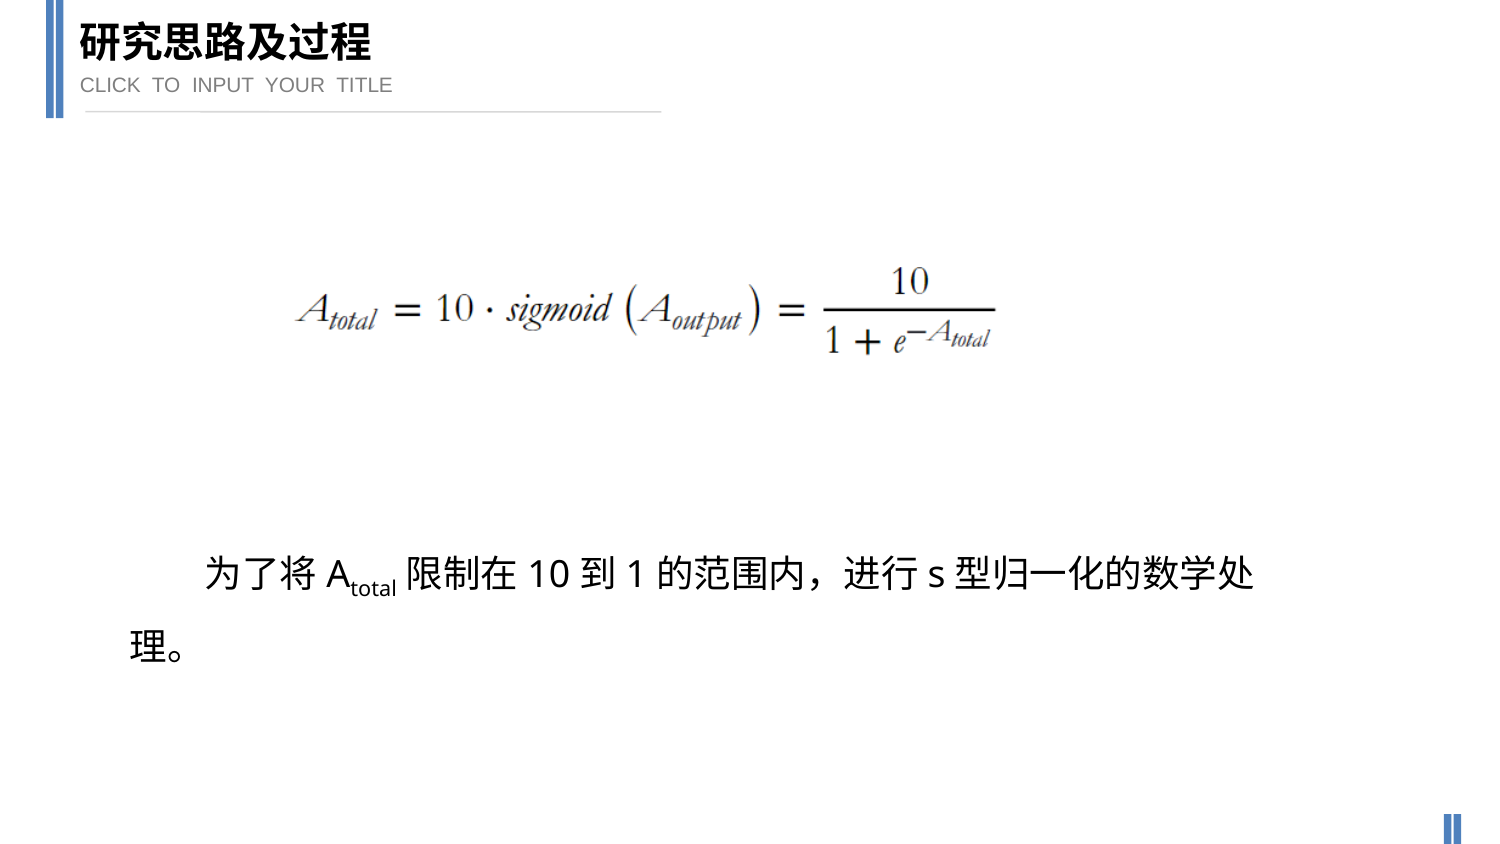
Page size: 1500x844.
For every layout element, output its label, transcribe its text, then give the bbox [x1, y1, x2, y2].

picture [262, 266, 1046, 392]
list CLICK TO INPUT YOUR TITLE [65, 84, 538, 106]
text_box 为了将Atotal限制在10到1的范围内，进行s型归一化的数学处理。 [115, 554, 1290, 638]
list 研究思路及过程 [64, 8, 671, 84]
